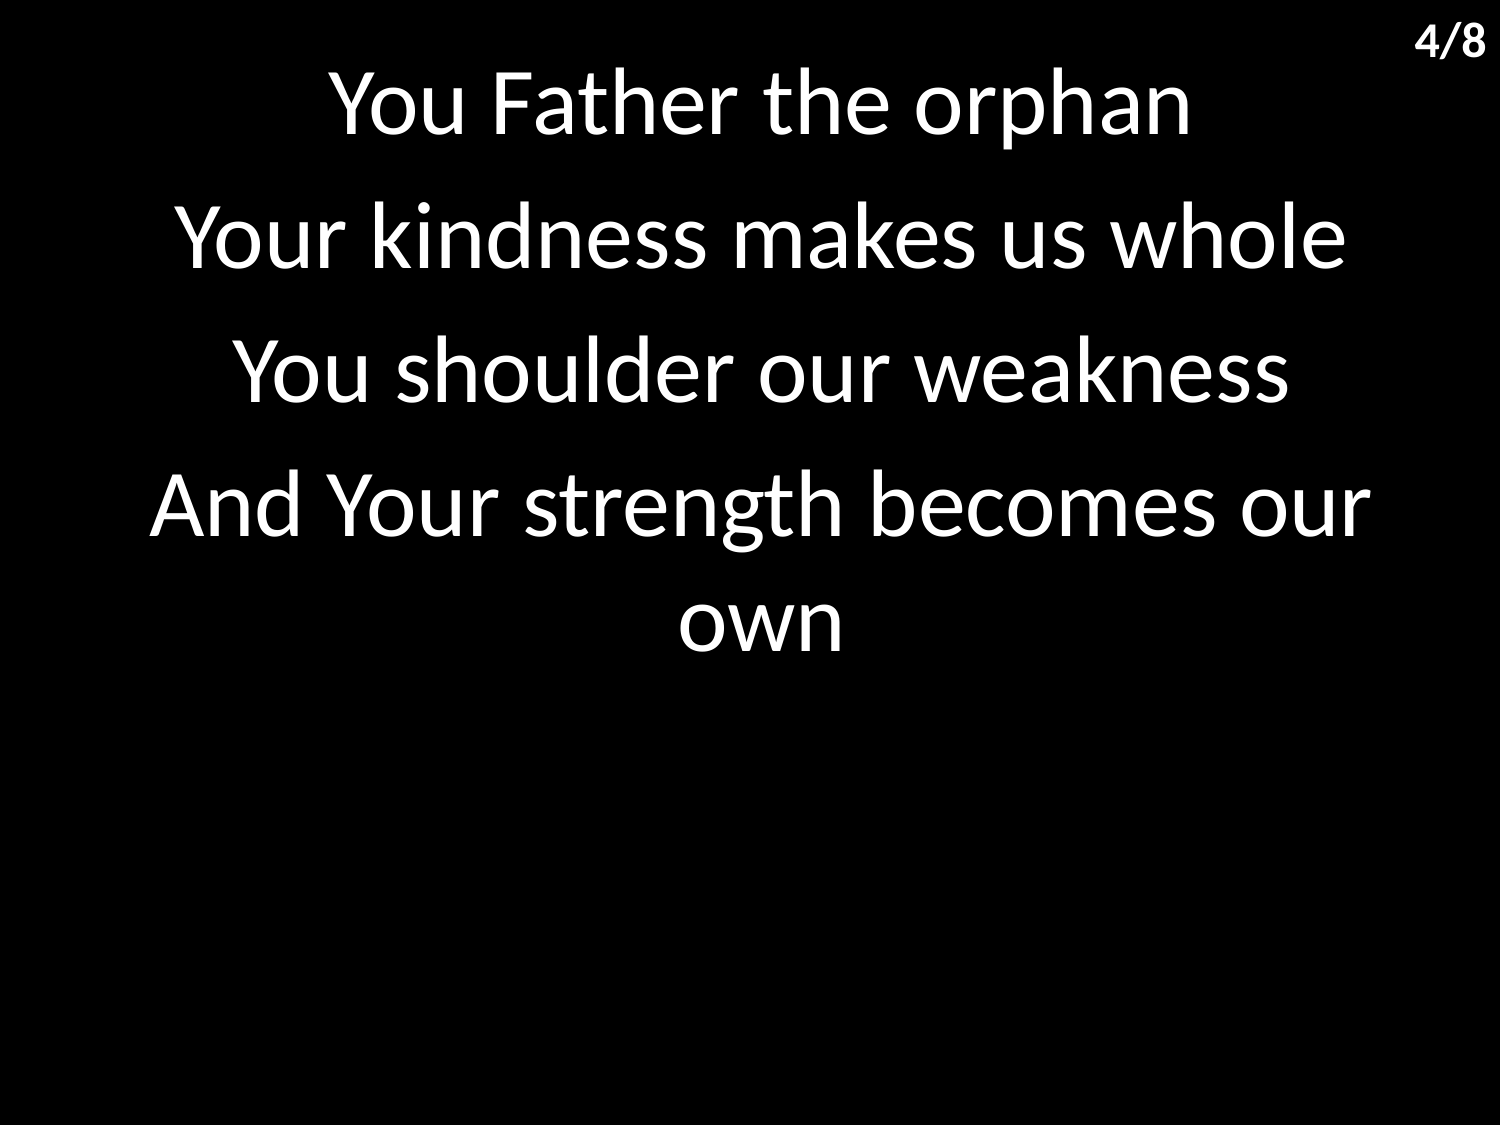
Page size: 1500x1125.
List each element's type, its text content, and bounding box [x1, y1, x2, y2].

subtitle You Father the orphan Your kindness makes us whole You shoulder our weakness And Your strength becomes our own [53, 30, 1471, 1094]
text_box 4/8 [1399, 0, 1500, 75]
